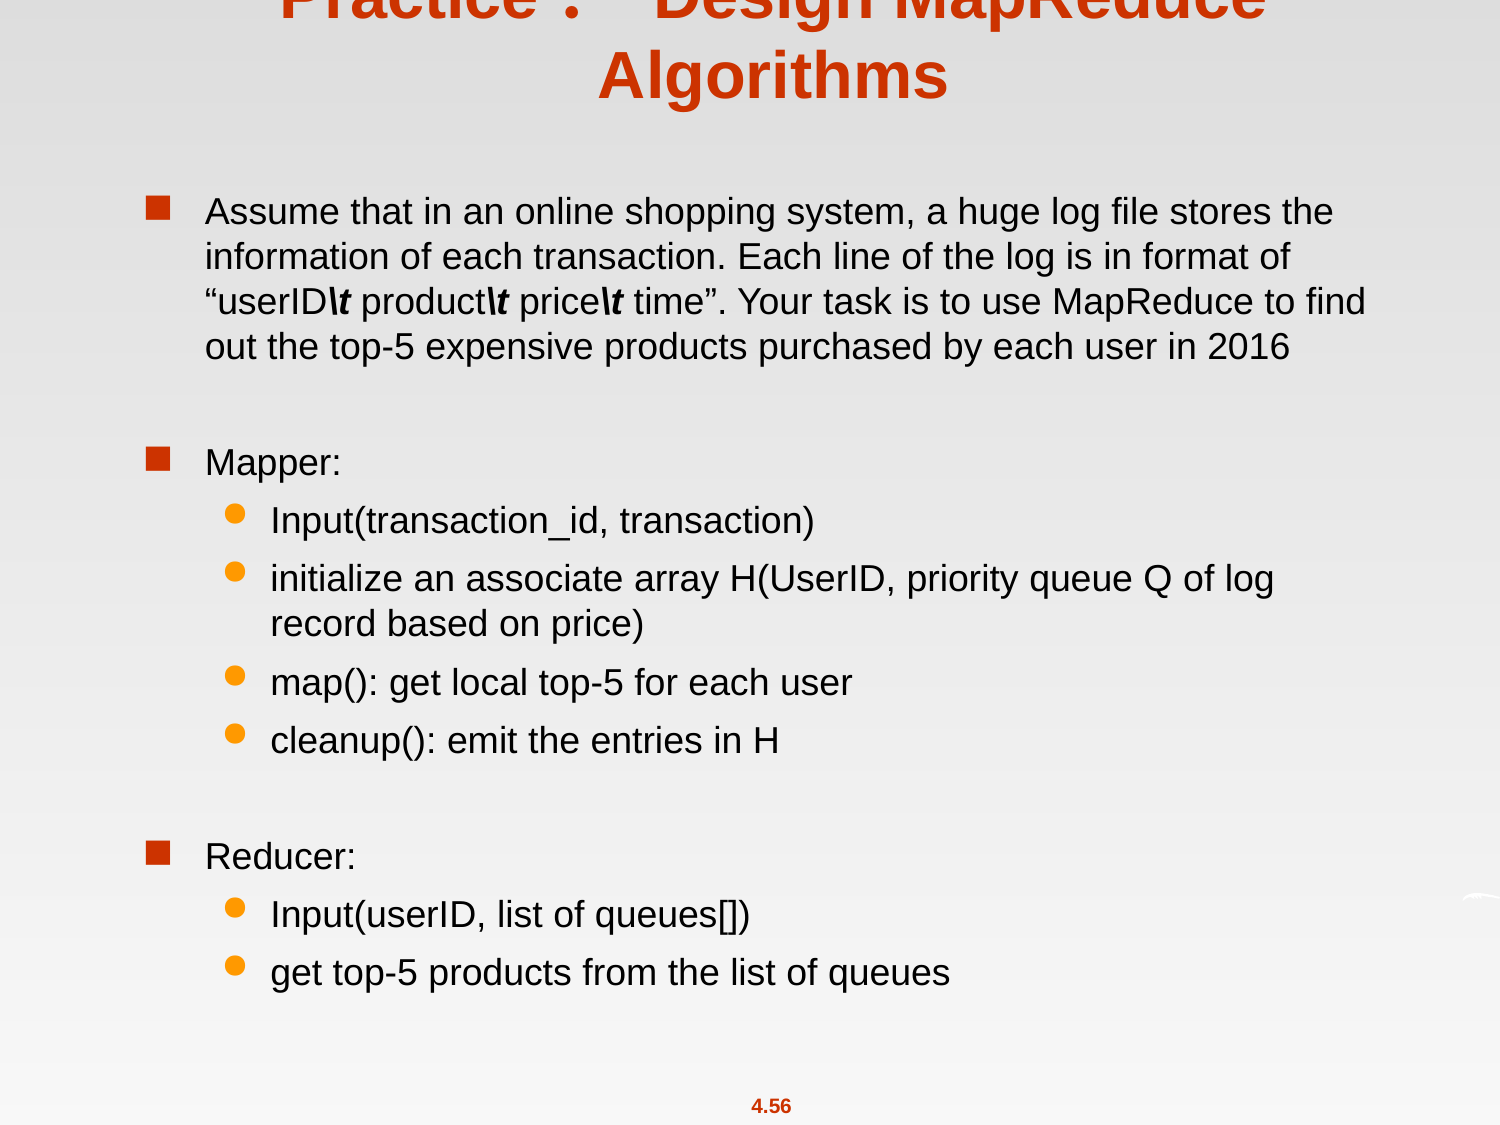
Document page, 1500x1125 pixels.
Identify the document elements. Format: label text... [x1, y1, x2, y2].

list Assume that in an online shopping system, a huge log file stores the information of each transaction. Each line of the log is in format of “userID\t product\t price\t time”. Your task is to use MapReduce to find out the top-5 expensive products purchased by each user in 2016 Mapper: Input(transaction_id, transaction) initialize an associate array H(UserID, priority queue Q of log record based on price) map(): get local top-5 for each user cleanup(): emit the entries in H Reducer: Input(userID, list of queues[]) get top-5 products from the list of queues [133, 179, 1391, 984]
title Practice： Design MapReduce Algorithms [85, 19, 1463, 120]
